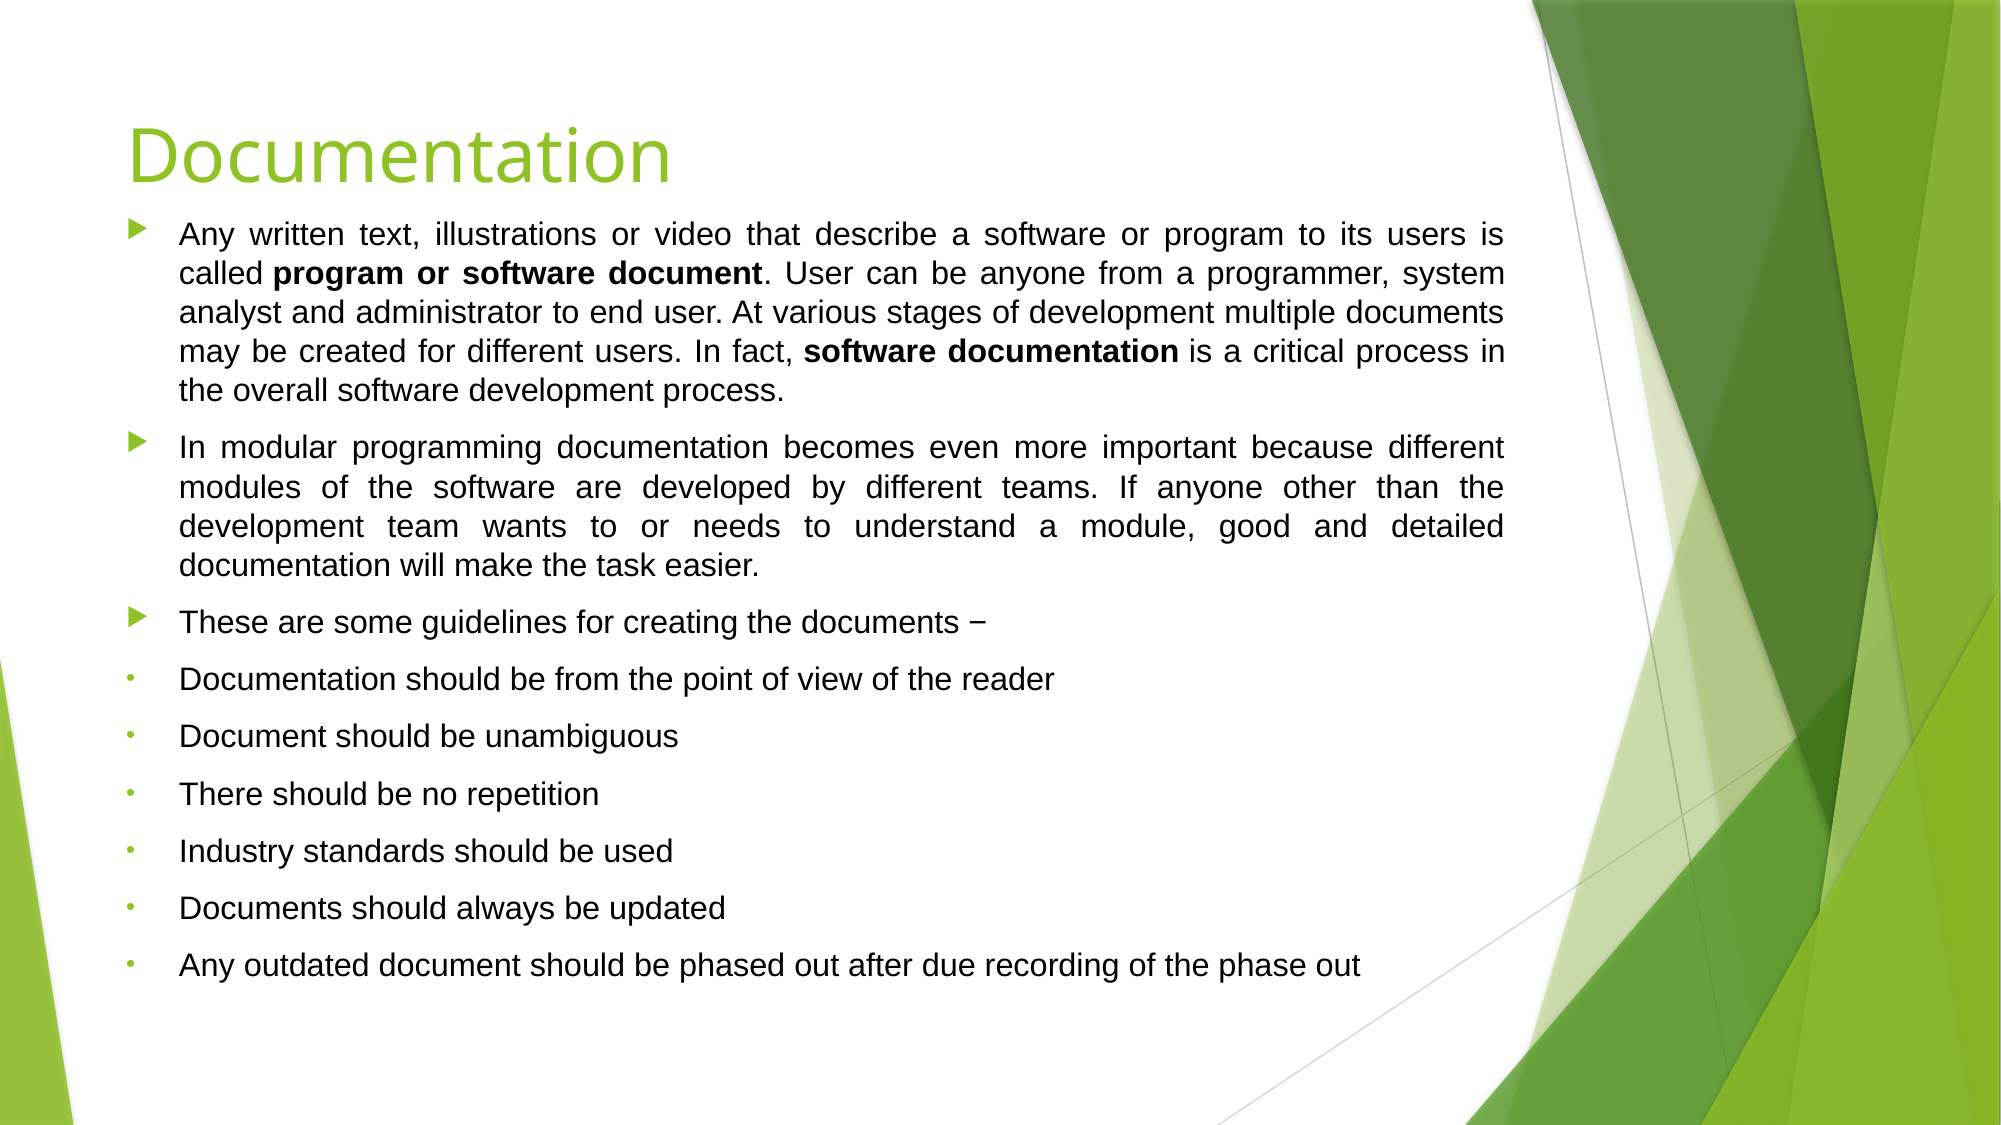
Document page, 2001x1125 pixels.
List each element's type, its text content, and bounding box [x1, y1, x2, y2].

title Documentation [111, 99, 1522, 205]
list Any written text, illustrations or video that describe a software or program to its users is called program or software document. User can be anyone from a programmer, system analyst and administrator to end user. At various stages of development multiple documents may be created for different users. In fact, software documentation is a critical process in the overall software development process. In modular programming documentation becomes even more important because different modules of the software are developed by different teams. If anyone other than the development team wants to or needs to understand a module, good and detailed documentation will make the task easier. These are some guidelines for creating the documents − Documentation should be from the point of view of the reader Document should be unambiguous There should be no repetition Industry standards should be used Documents should always be updated Any outdated document should be phased out after due recording of the phase out [111, 205, 1522, 991]
